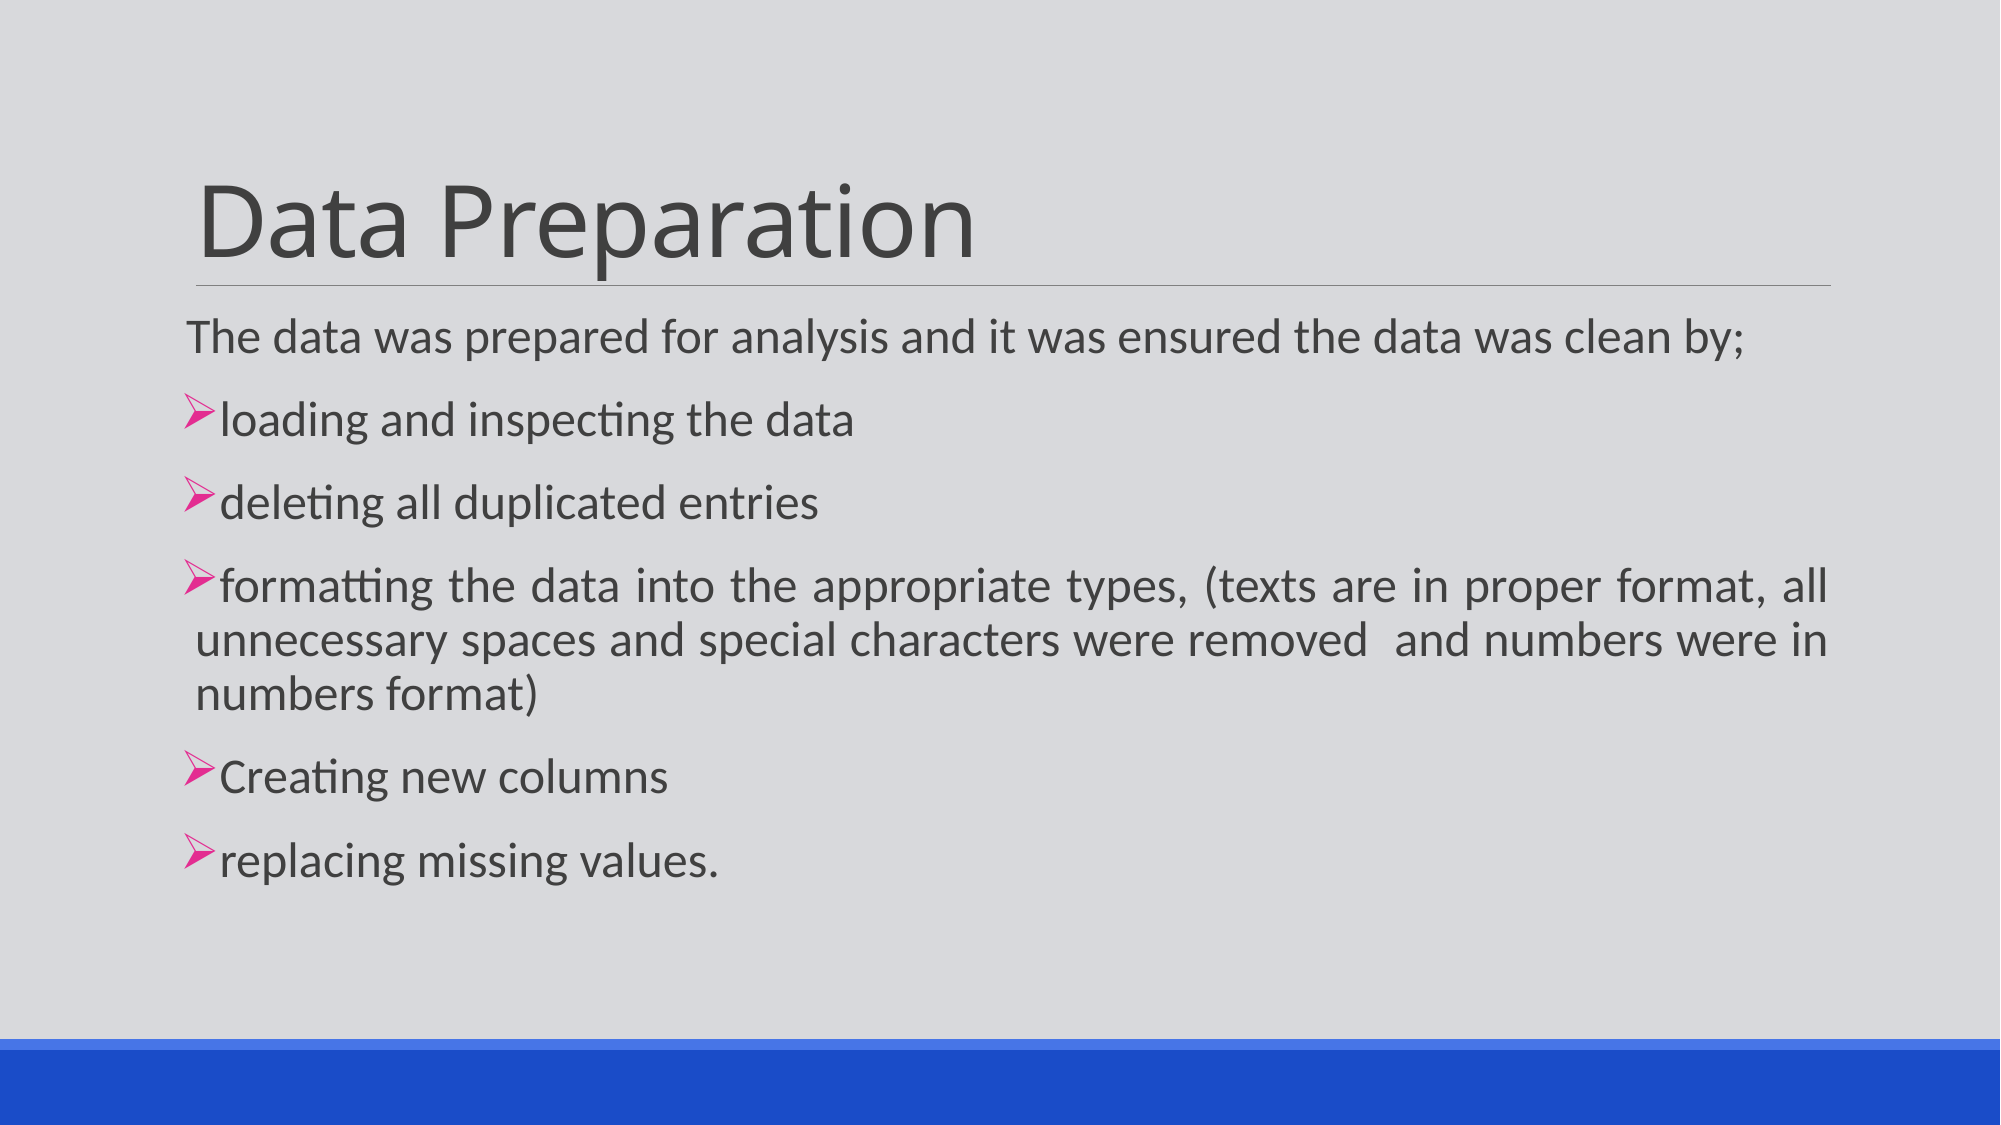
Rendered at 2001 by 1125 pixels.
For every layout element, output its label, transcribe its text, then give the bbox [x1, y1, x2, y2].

list The data was prepared for analysis and it was ensured the data was clean by; loading and inspecting the data deleting all duplicated entries formatting the data into the appropriate types, (texts are in proper format, all unnecessary spaces and special characters were removed and numbers were in numbers format) Creating new columns replacing missing values. [180, 302, 1830, 963]
title Data Preparation [180, 47, 1830, 285]
